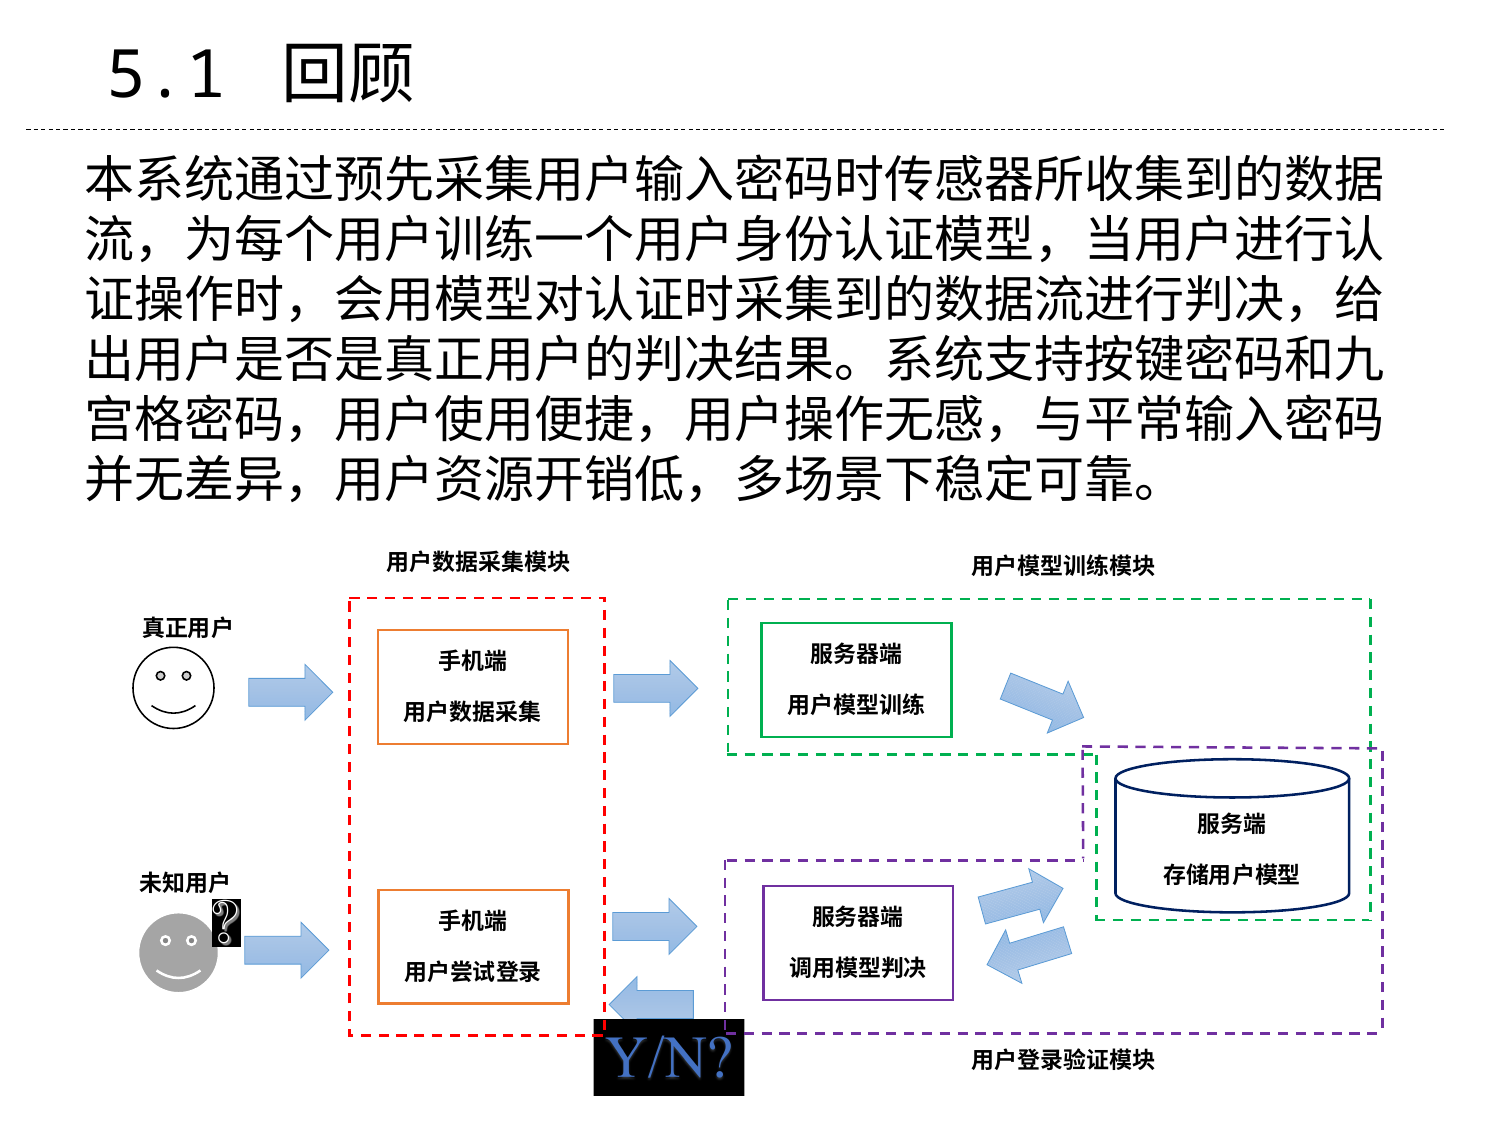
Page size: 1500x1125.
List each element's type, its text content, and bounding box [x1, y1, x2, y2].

picture [58, 516, 1414, 1102]
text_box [26, 23, 1446, 130]
text_box 本系统通过预先采集用户输入密码时传感器所收集到的数据流，为每个用户训练一个用户身份认证模型，当用户进行认证操作时，会用模型对认证时采集到的数据流进行判决，给出用户是否是真正用户的判决结果。系统支持按键密码和九宫格密码，用户使用便捷，用户操作无感，与平常输入密码并无差异，用户资源开销低，多场景下稳定可靠。 [69, 140, 1442, 516]
